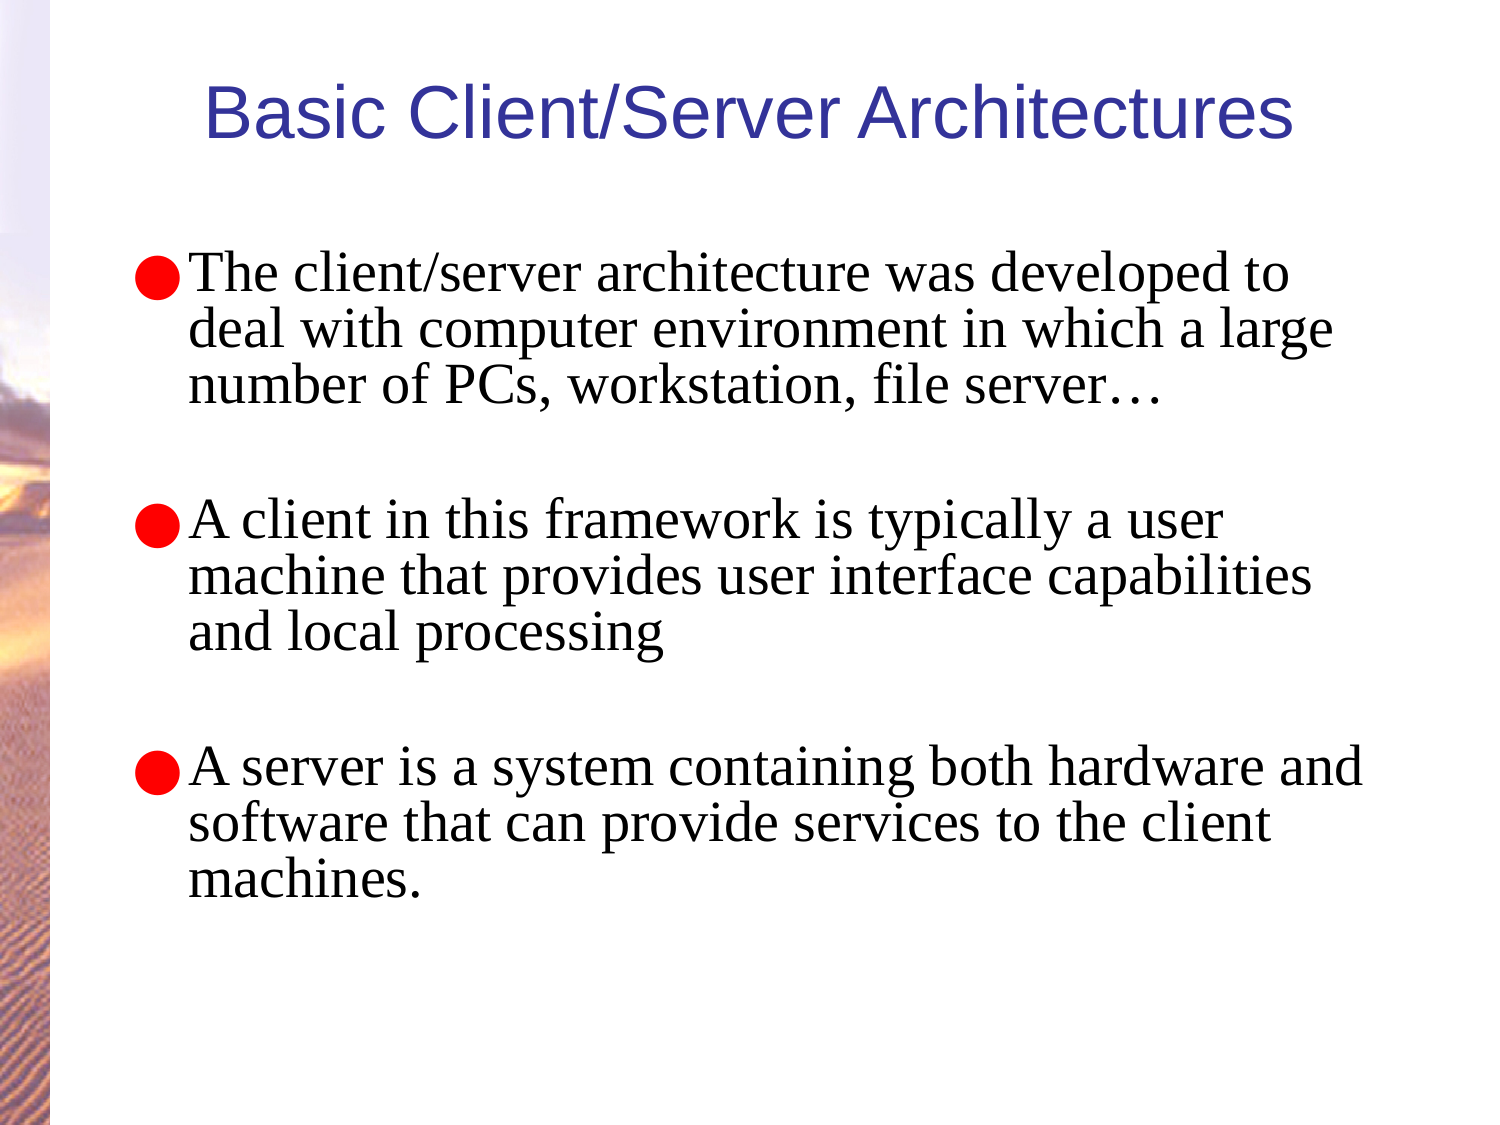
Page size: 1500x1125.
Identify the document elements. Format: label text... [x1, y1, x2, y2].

list The client/server architecture was developed to deal with computer environment in which a large number of PCs, workstation, file server… A client in this framework is typically a user machine that provides user interface capabilities and local processing A server is a system containing both hardware and software that can provide services to the client machines. [117, 238, 1393, 914]
picture [0, 0, 50, 1125]
title Basic Client/Server Architectures [112, 35, 1388, 182]
